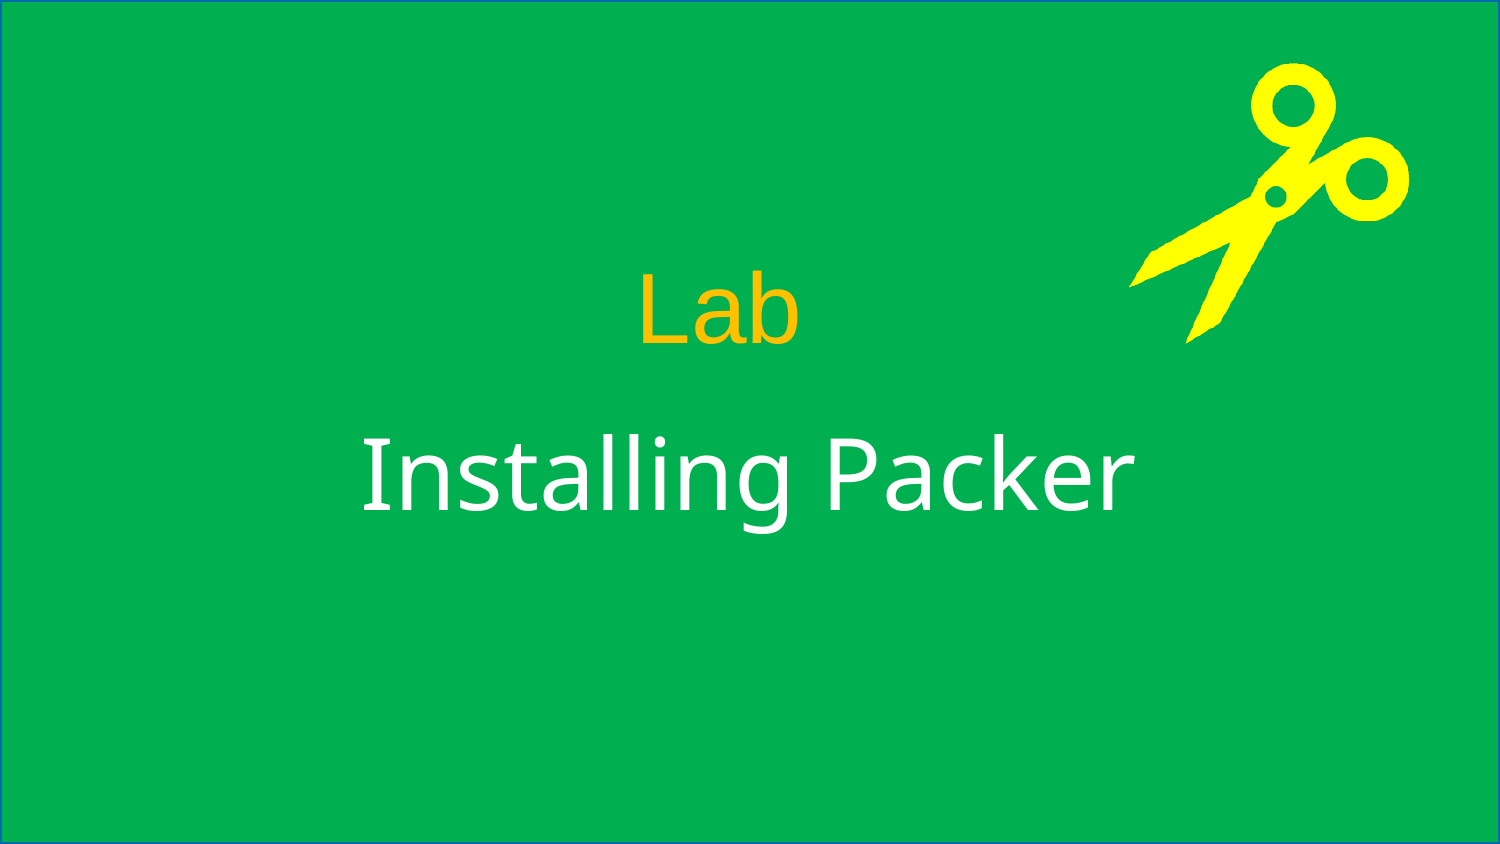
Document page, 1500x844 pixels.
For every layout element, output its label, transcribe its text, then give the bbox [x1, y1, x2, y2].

title Installing Packer [140, 375, 1359, 566]
text_box [0, 0, 1500, 844]
text_box Lab [620, 235, 818, 371]
picture [1099, 34, 1437, 372]
